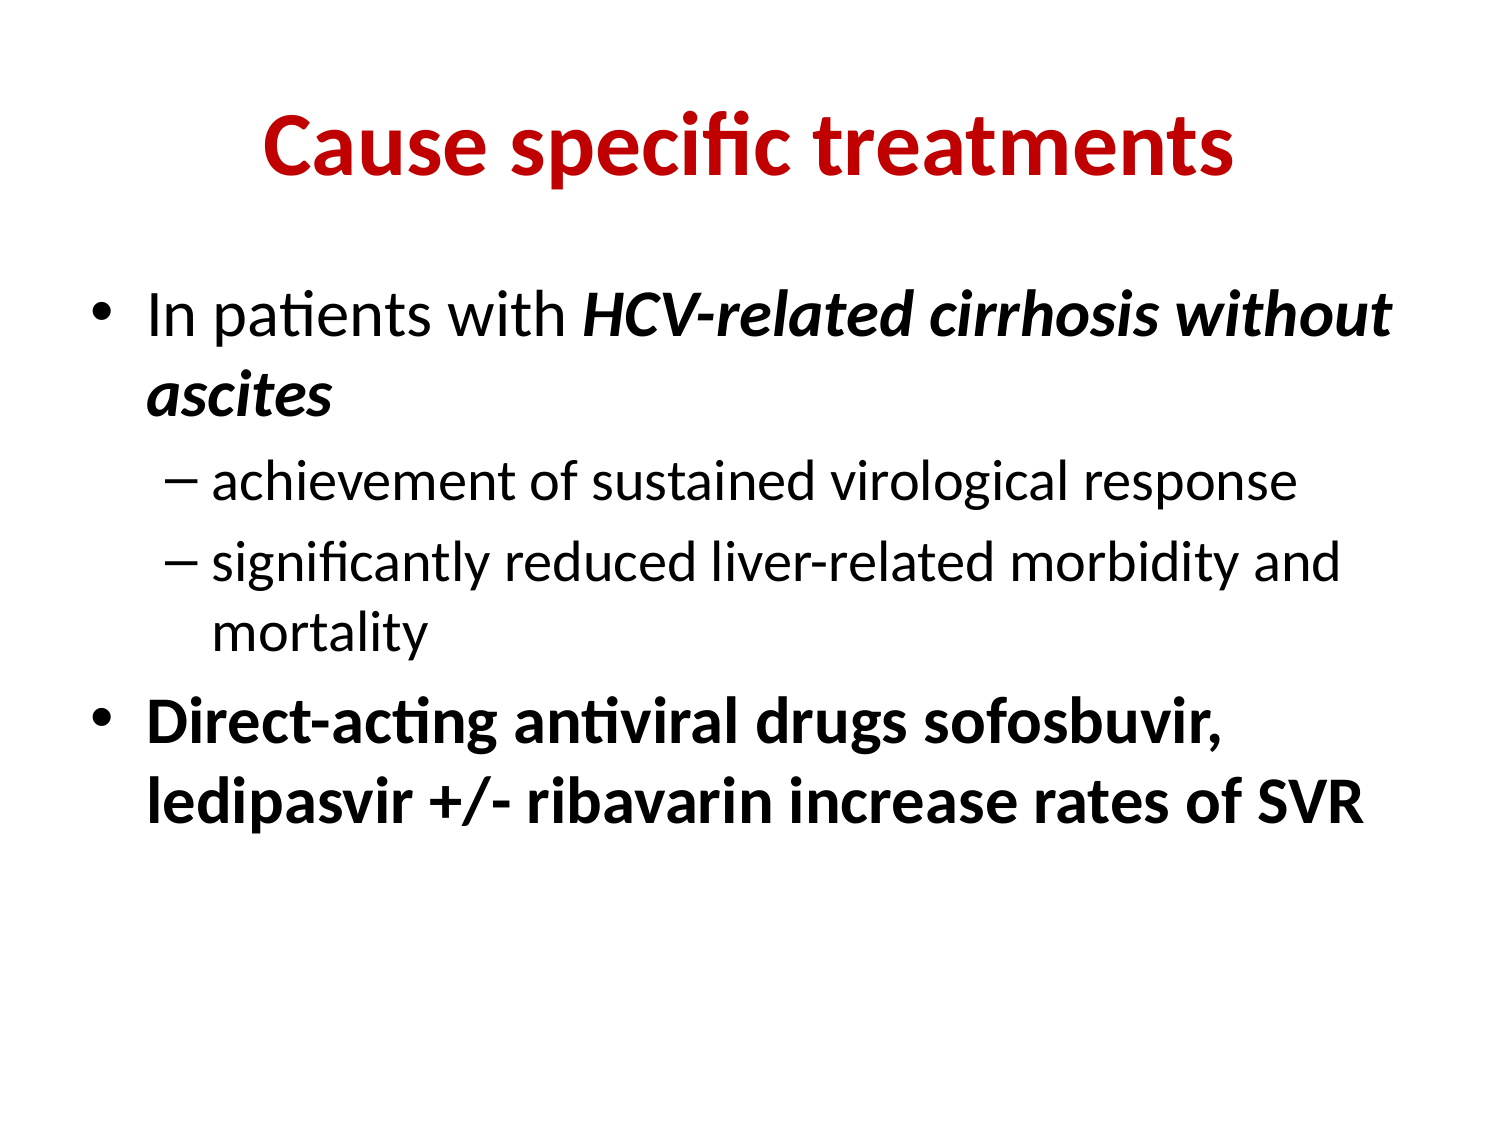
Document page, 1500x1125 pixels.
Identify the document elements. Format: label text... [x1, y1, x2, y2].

title Cause specific treatments [75, 45, 1425, 233]
list In patients with HCV-related cirrhosis without ascites achievement of sustained virological response significantly reduced liver-related morbidity and mortality Direct-acting antiviral drugs sofosbuvir, ledipasvir +/- ribavarin increase rates of SVR [75, 262, 1425, 1005]
